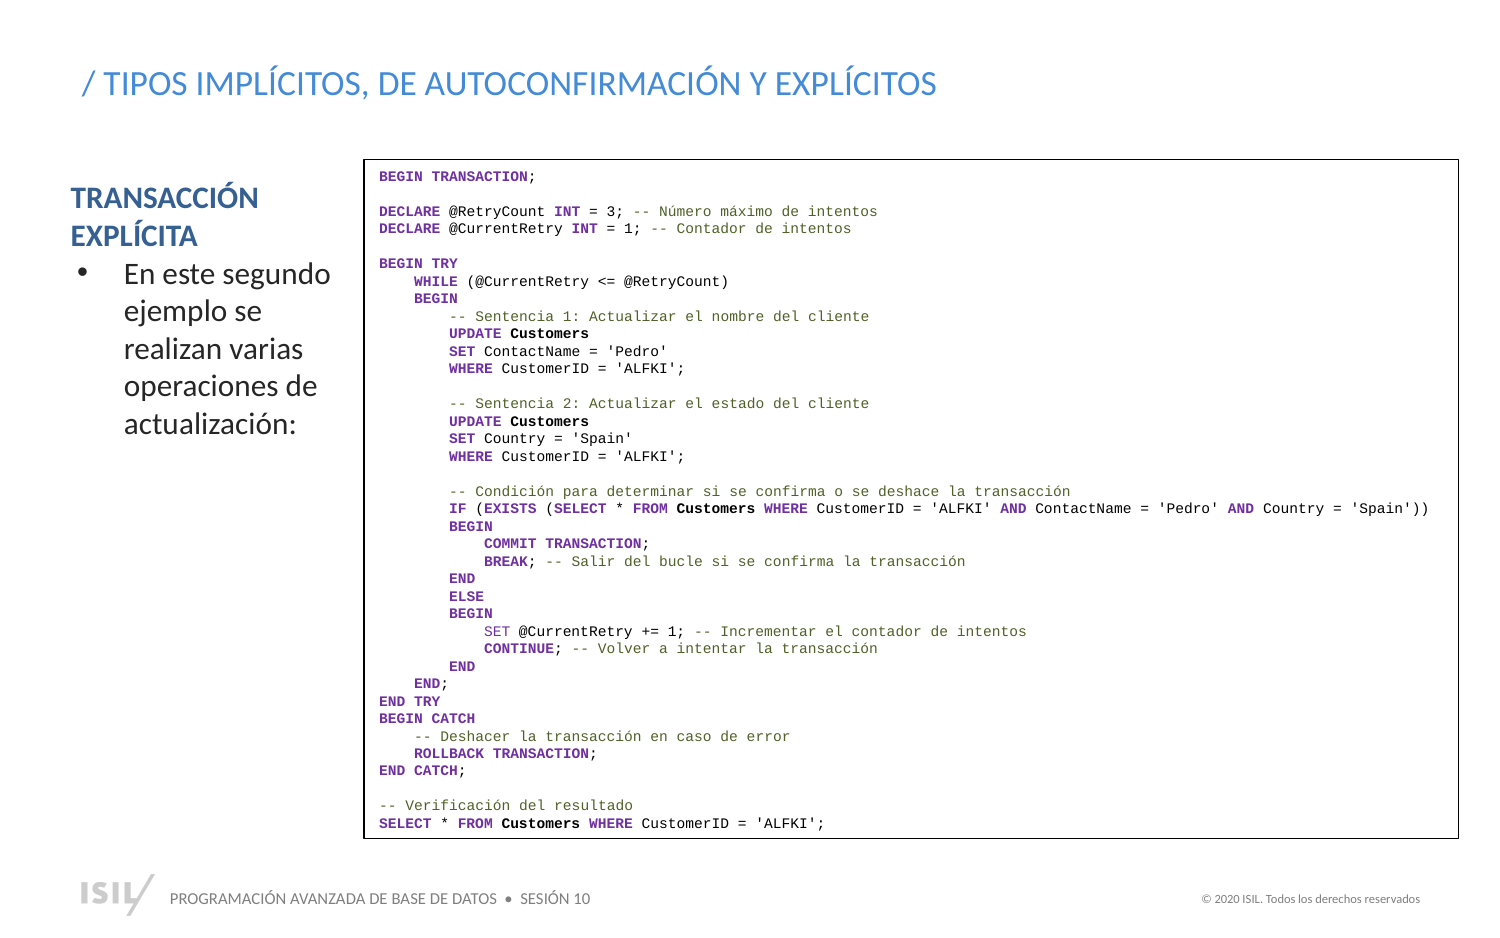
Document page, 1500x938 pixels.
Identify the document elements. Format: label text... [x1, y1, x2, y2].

text_box TRANSACCIÓN EXPLÍCITA [68, 177, 263, 253]
text_box BEGIN TRANSACTION; DECLARE @RetryCount INT = 3; -- Número máximo de intentos DECLARE @CurrentRetry INT = 1; -- Contador de intentos BEGIN TRY WHILE (@CurrentRetry <= @RetryCount) BEGIN -- Sentencia 1: Actualizar el nombre del cliente UPDATE Customers SET ContactName = 'Pedro' WHERE CustomerID = 'ALFKI'; -- Sentencia 2: Actualizar el estado del cliente UPDATE Customers SET Country = 'Spain' WHERE CustomerID = 'ALFKI'; -- Condición para determinar si se confirma o se deshace la transacción IF (EXISTS (SELECT * FROM Customers WHERE CustomerID = 'ALFKI' AND ContactName = 'Pedro' AND Country = 'Spain')) BEGIN COMMIT TRANSACTION; BREAK; -- Salir del bucle si se confirma la transacción END ELSE BEGIN SET @CurrentRetry += 1; -- Incrementar el contador de intentos CONTINUE; -- Volver a intentar la transacción END END; END TRY BEGIN CATCH -- Deshacer la transacción en caso de error ROLLBACK TRANSACTION; END CATCH; -- Verificación del resultado SELECT * FROM Customers WHERE CustomerID = 'ALFKI'; [364, 159, 1459, 839]
text_box En este segundo ejemplo se realizan varias operaciones de actualización: [18, 253, 342, 441]
text_box / TIPOS IMPLÍCITOS, DE AUTOCONFIRMACIÓN Y EXPLÍCITOS [66, 52, 1249, 111]
